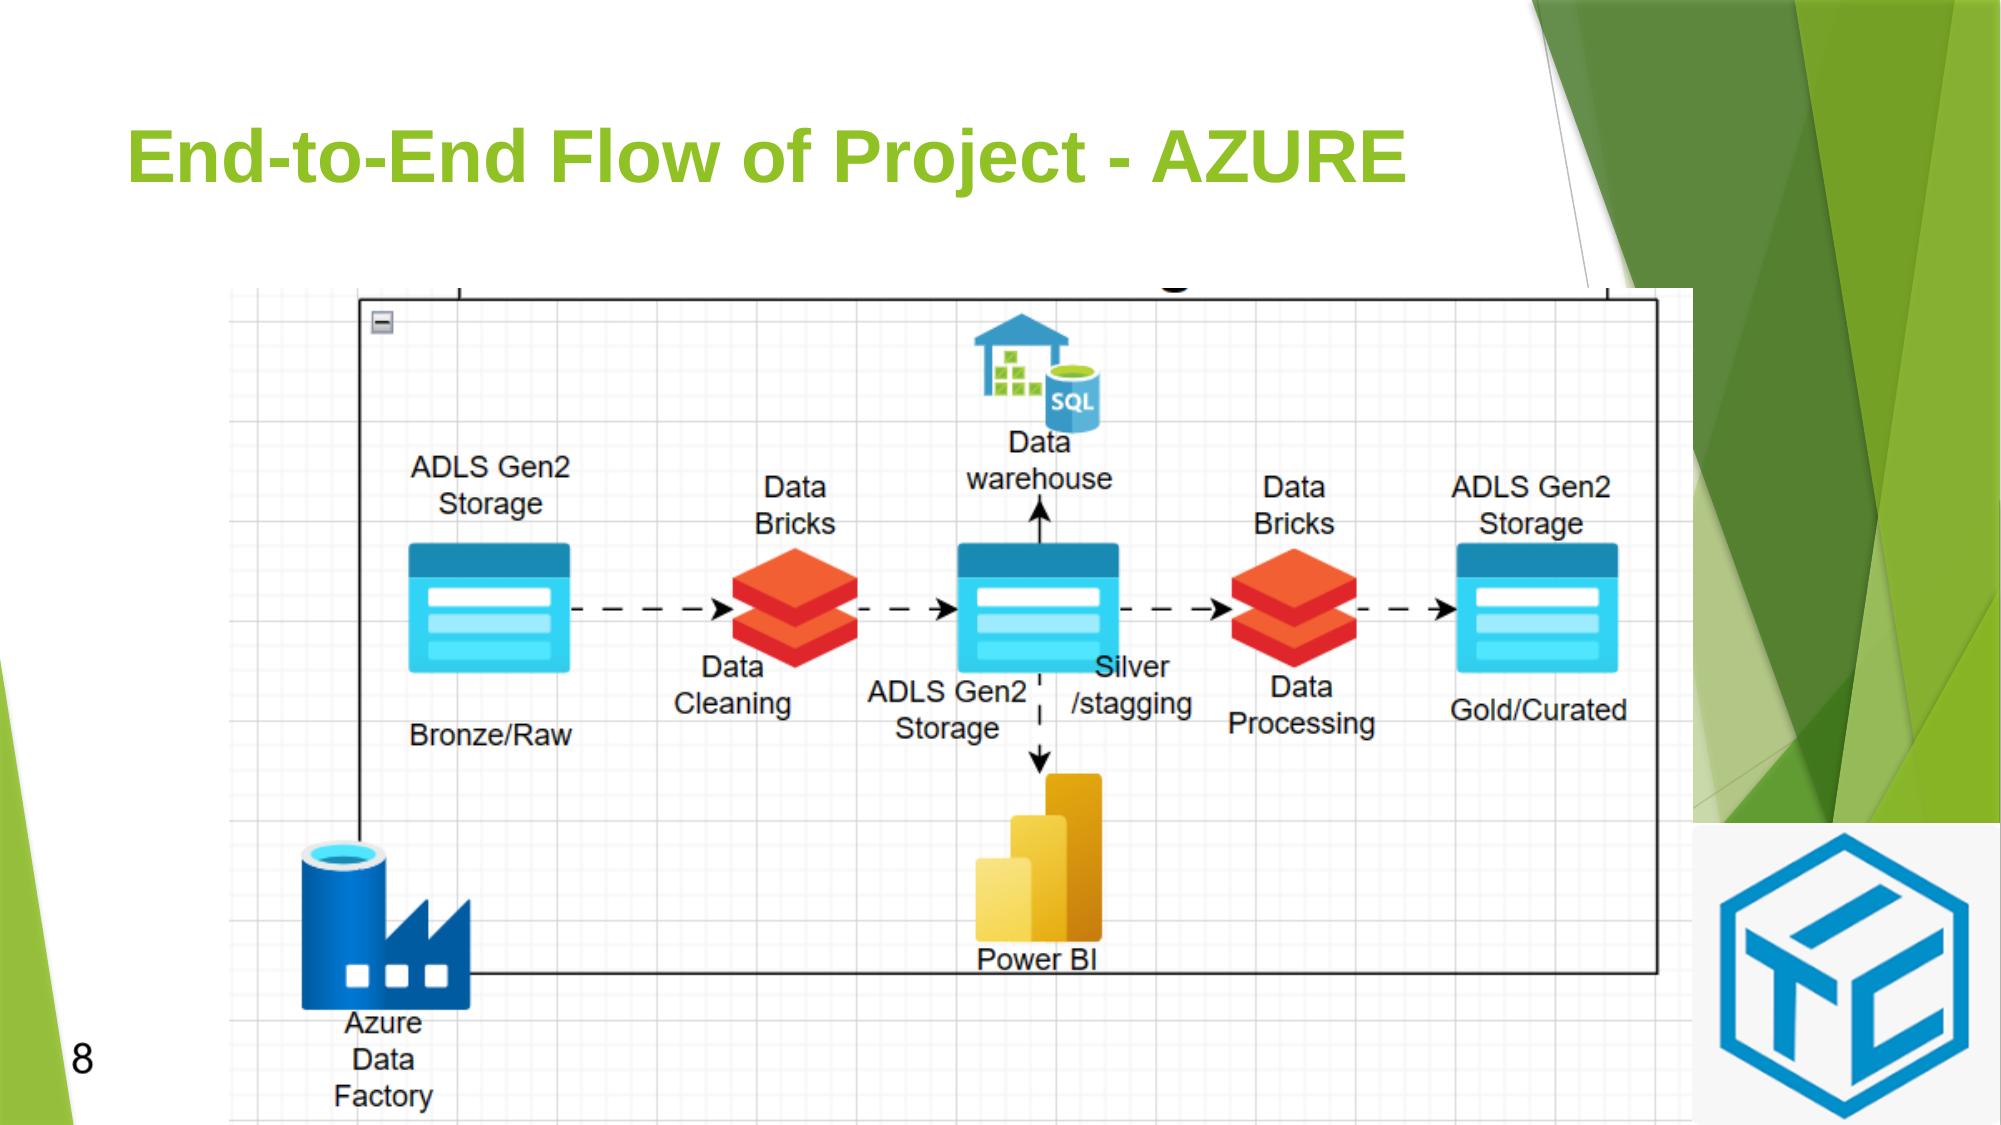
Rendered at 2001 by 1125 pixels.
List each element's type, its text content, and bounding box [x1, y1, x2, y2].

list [228, 288, 1693, 1125]
picture [44, 1018, 178, 1109]
title End-to-End Flow of Project - AZURE [111, 99, 1522, 317]
picture [1692, 823, 2000, 1125]
